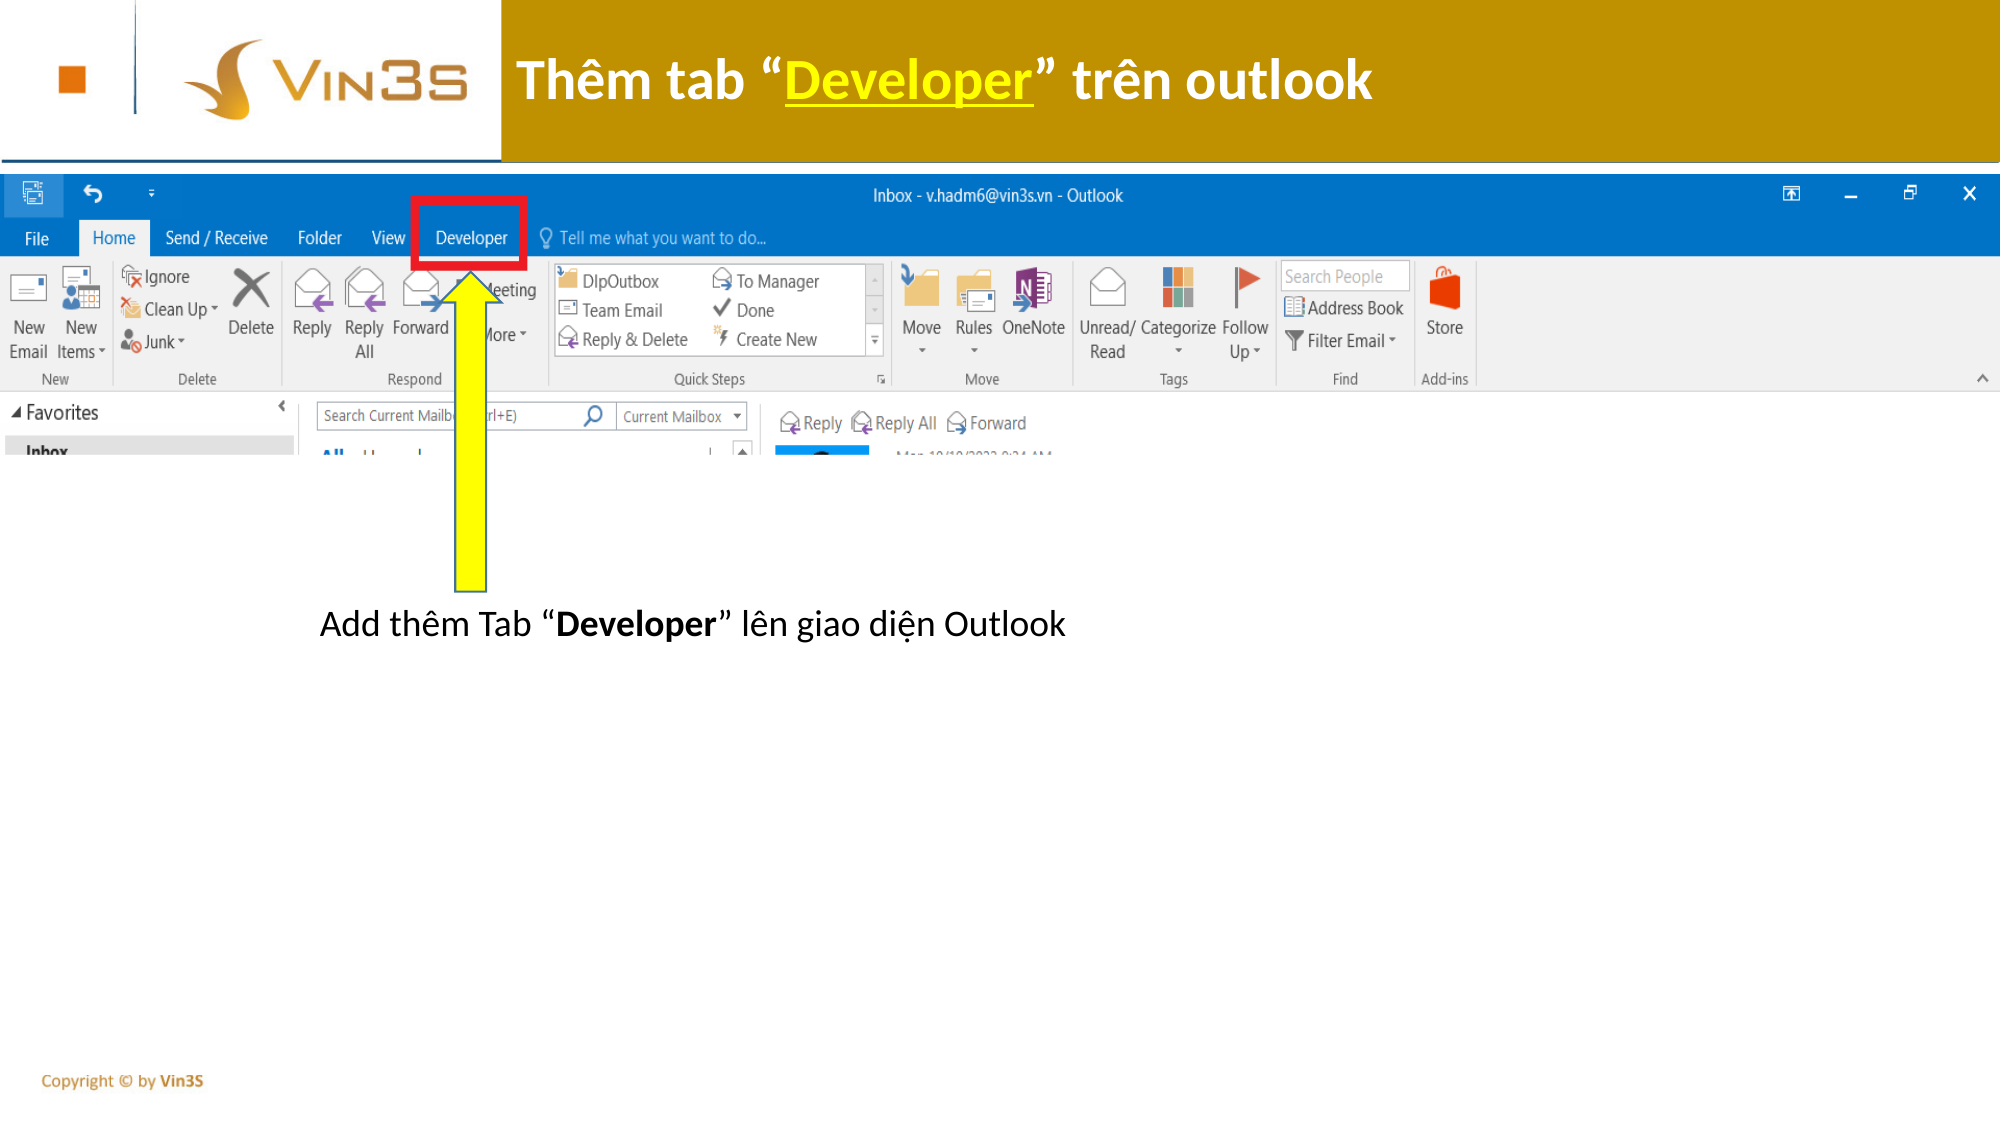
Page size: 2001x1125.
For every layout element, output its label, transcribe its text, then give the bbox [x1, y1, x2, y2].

title Thêm tab “Developer” trên outlook [501, 0, 2000, 163]
picture [0, 0, 2001, 1125]
